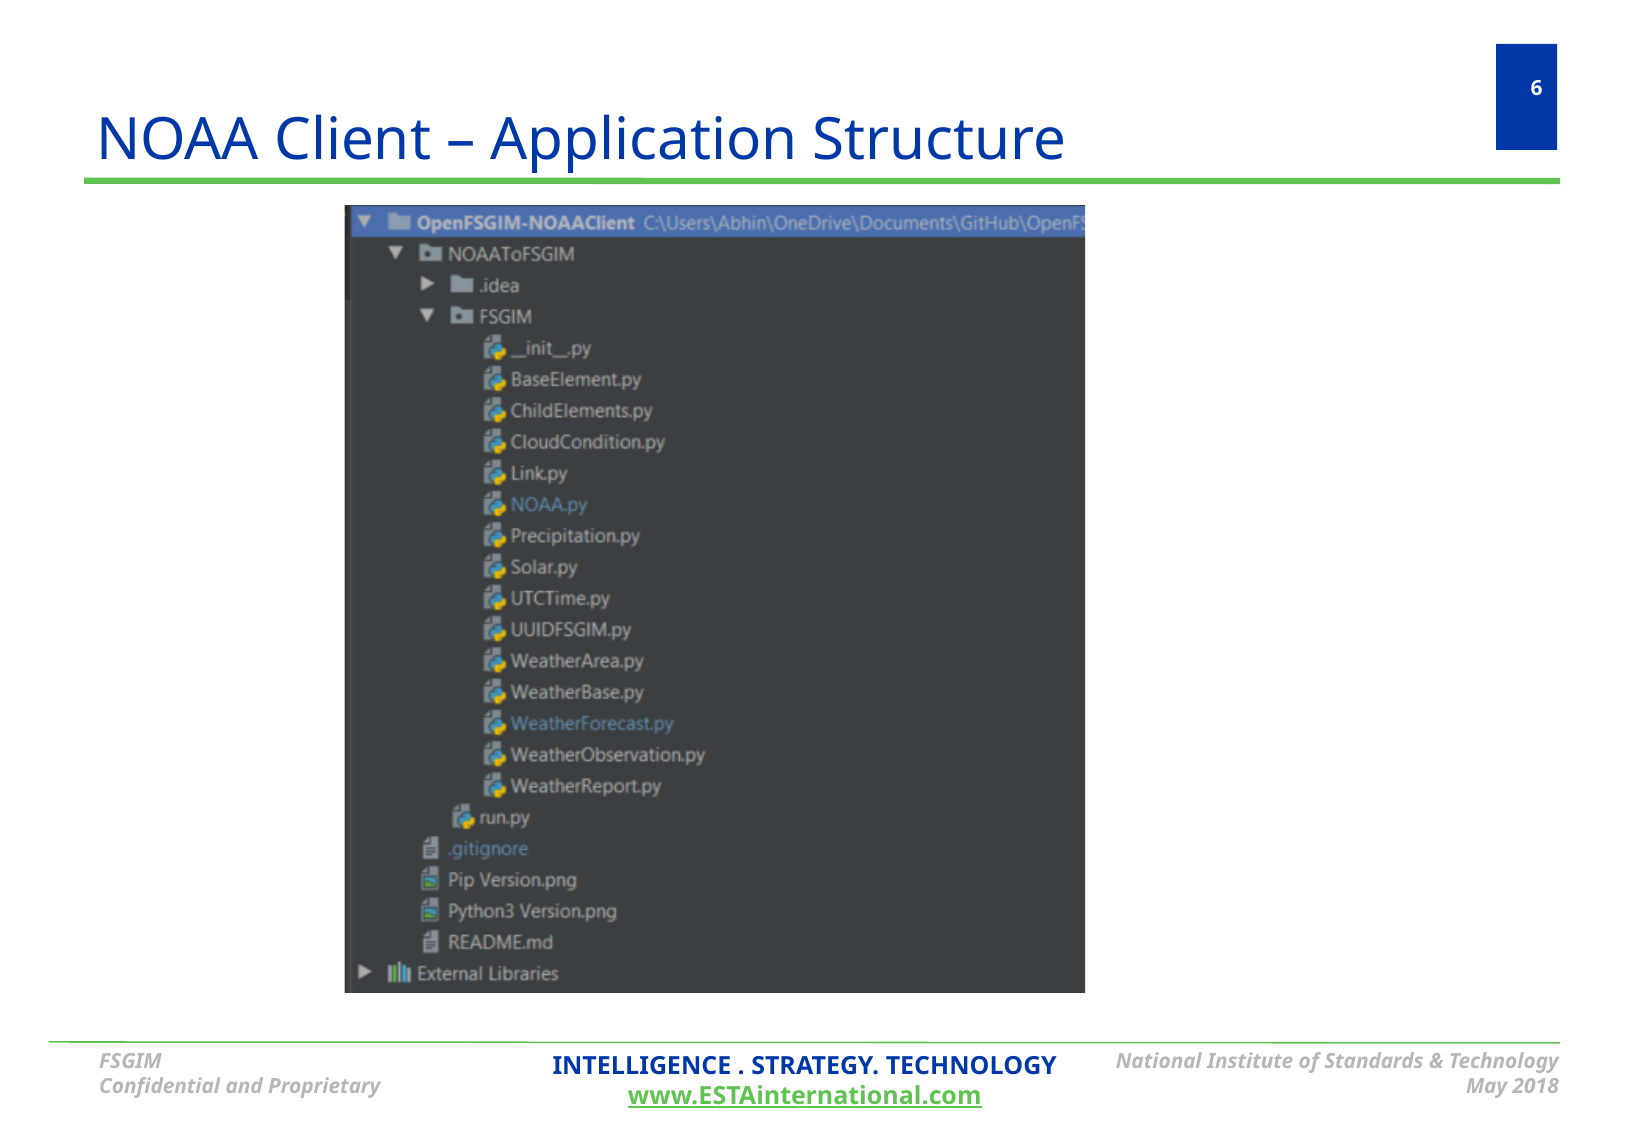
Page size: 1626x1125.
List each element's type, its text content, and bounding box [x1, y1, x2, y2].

slide_number 6 [1496, 59, 1558, 120]
footer FSGIM Confidential and Proprietary [84, 1042, 538, 1103]
title NOAA Client – Application Structure [81, 59, 1558, 180]
picture [344, 204, 1086, 994]
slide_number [1098, 1042, 1574, 1103]
